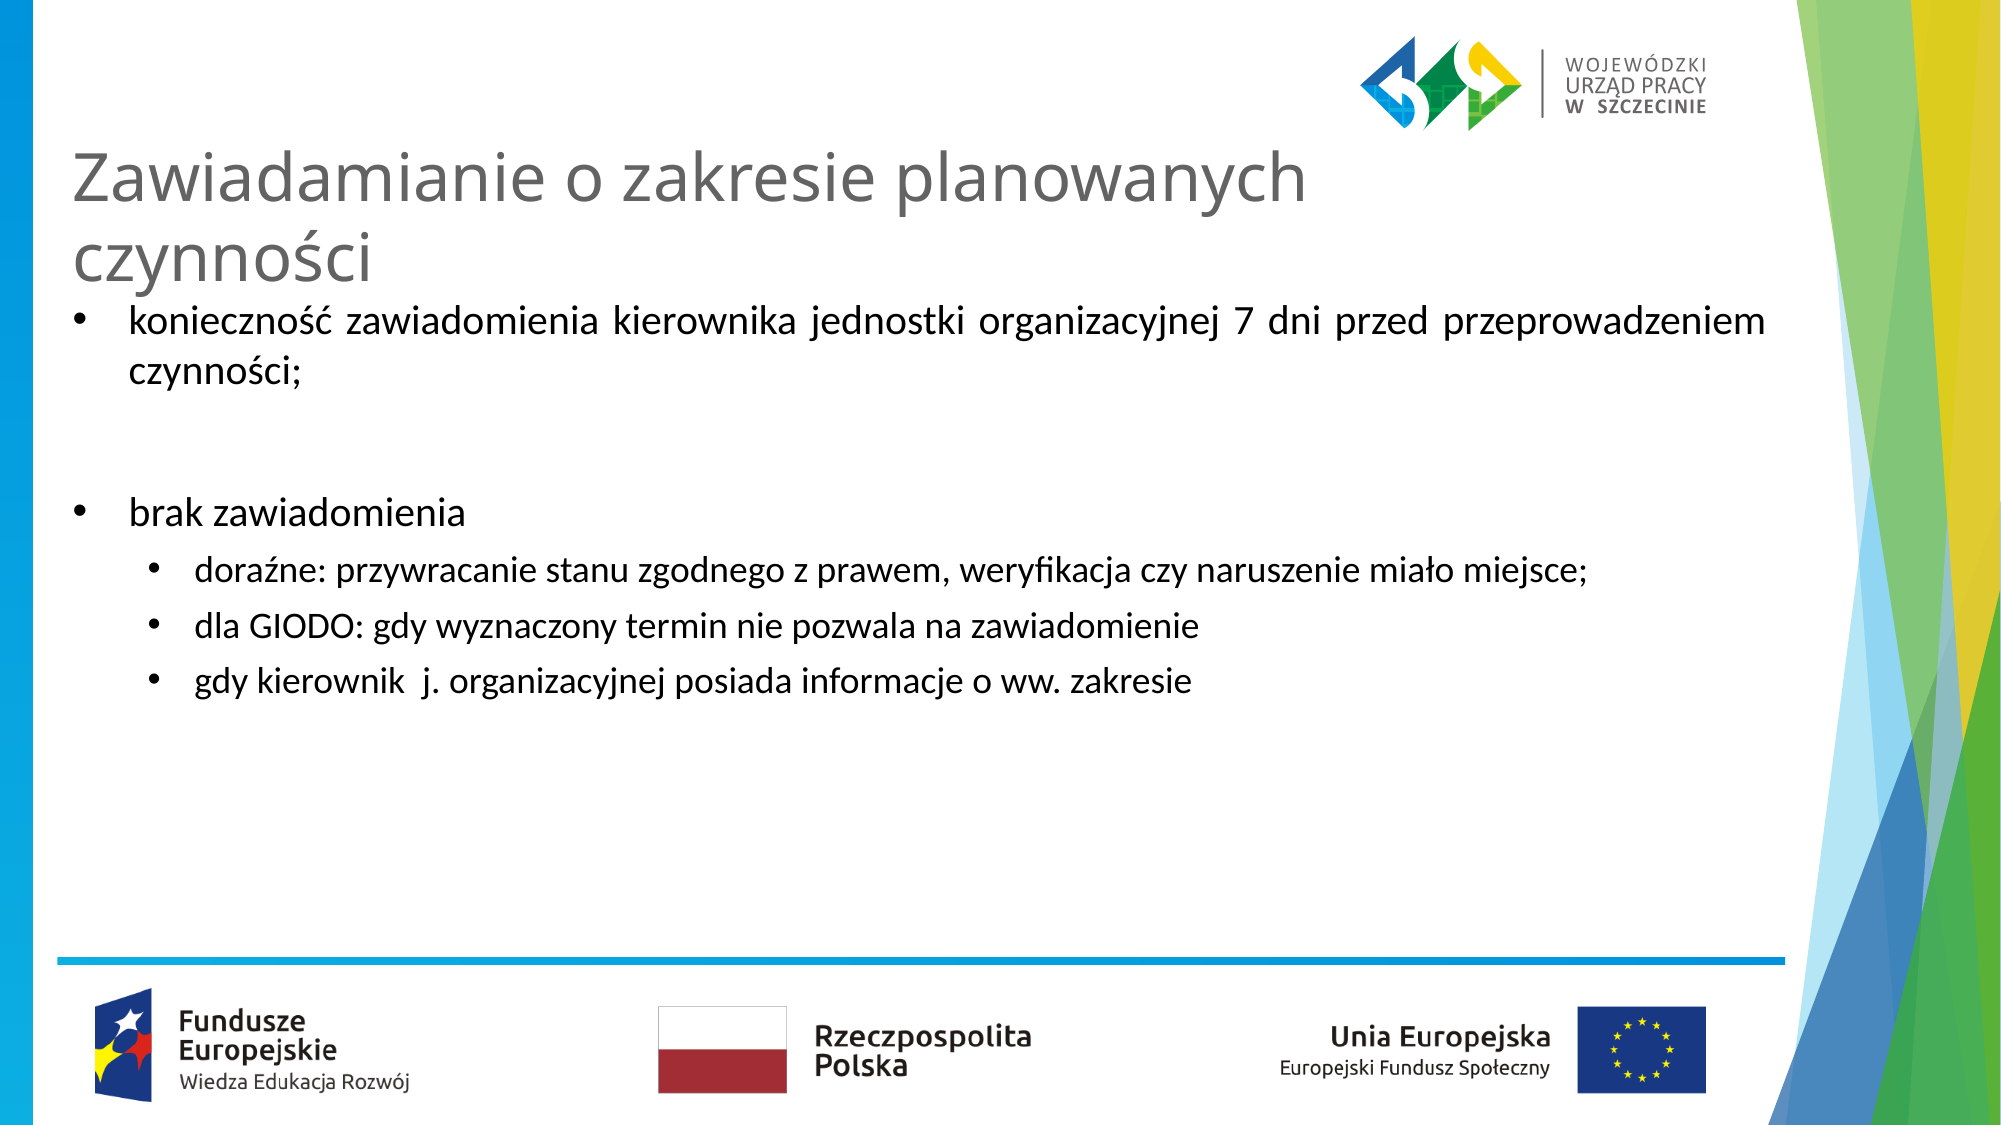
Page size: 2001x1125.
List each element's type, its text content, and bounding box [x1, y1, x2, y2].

title Zawiadamianie o zakresie planowanych czynności [57, 126, 1590, 214]
picture [1360, 36, 1706, 131]
picture [95, 988, 1706, 1102]
list konieczność zawiadomienia kierownika jednostki organizacyjnej 7 dni przed przeprowadzeniem czynności; brak zawiadomienia doraźne: przywracanie stanu zgodnego z prawem, weryfikacja czy naruszenie miało miejsce; dla GIODO: gdy wyznaczony termin nie pozwala na zawiadomienie gdy kierownik j. organizacyjnej posiada informacje o ww. zakresie [57, 214, 1783, 958]
